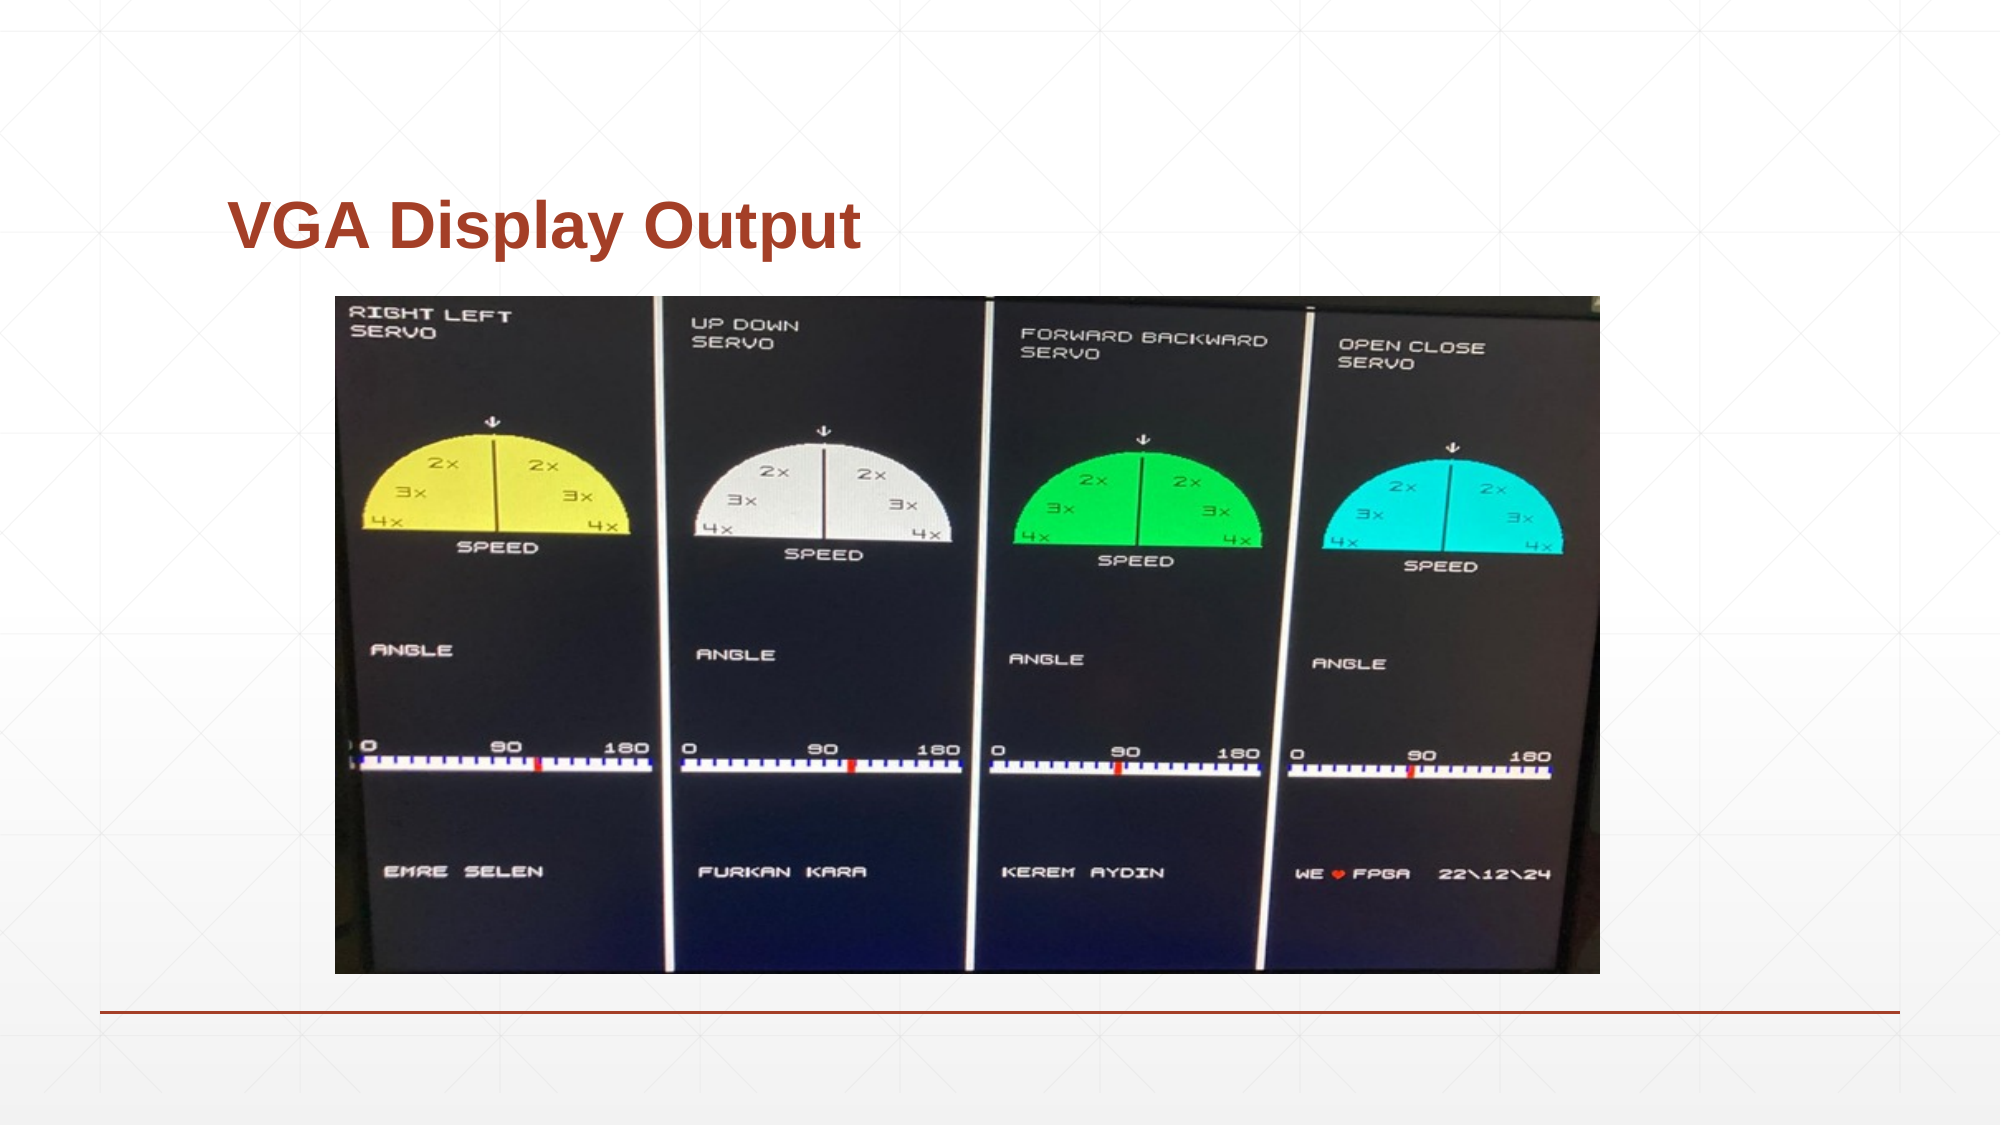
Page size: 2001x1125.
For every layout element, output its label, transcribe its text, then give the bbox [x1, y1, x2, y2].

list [334, 296, 1601, 974]
title VGA Display Output [212, 82, 1788, 271]
